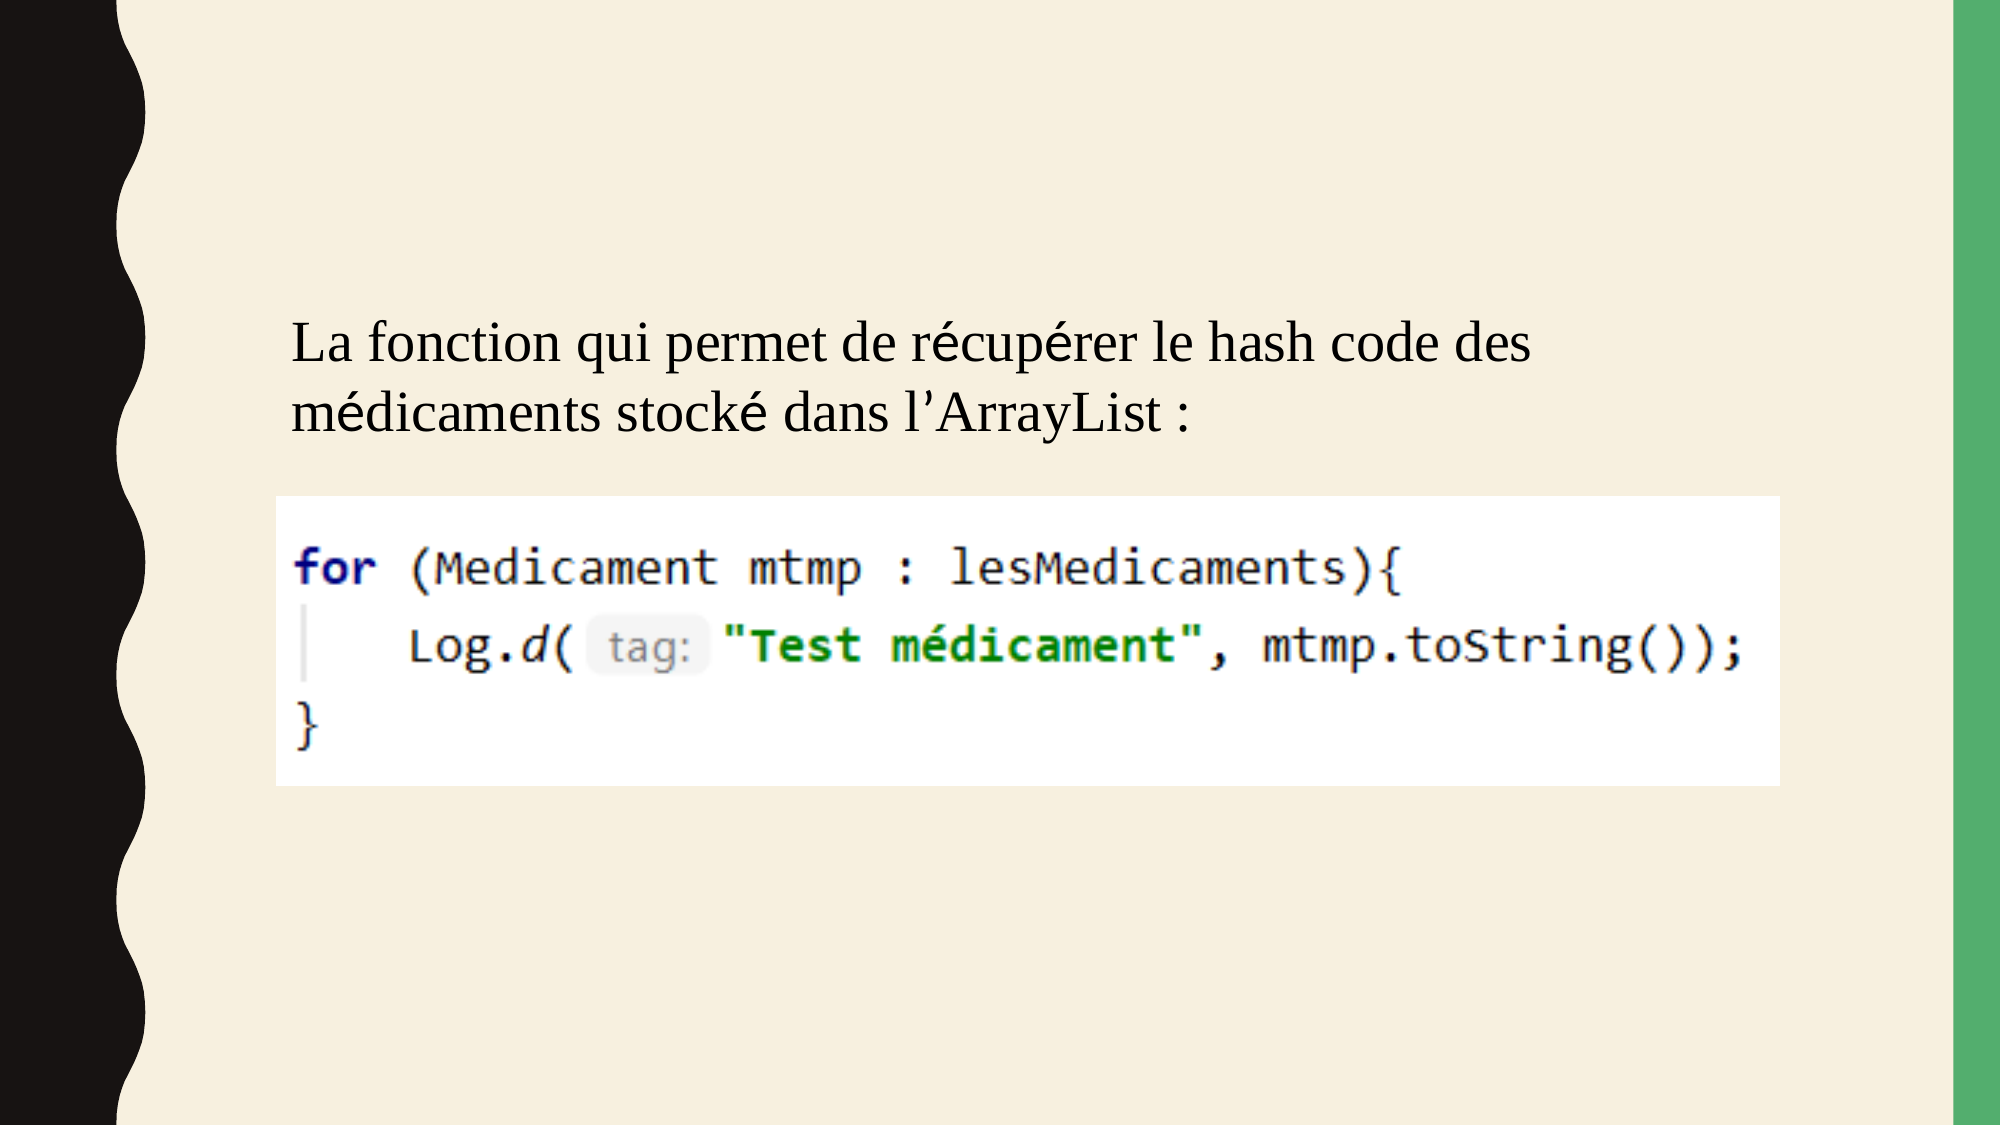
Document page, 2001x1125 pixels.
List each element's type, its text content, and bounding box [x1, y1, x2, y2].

picture [276, 495, 1780, 786]
text_box [448, 892, 2000, 900]
text_box La fonction qui permet de récupérer le hash code des médicaments stocké dans l’ArrayList : [276, 295, 1866, 496]
